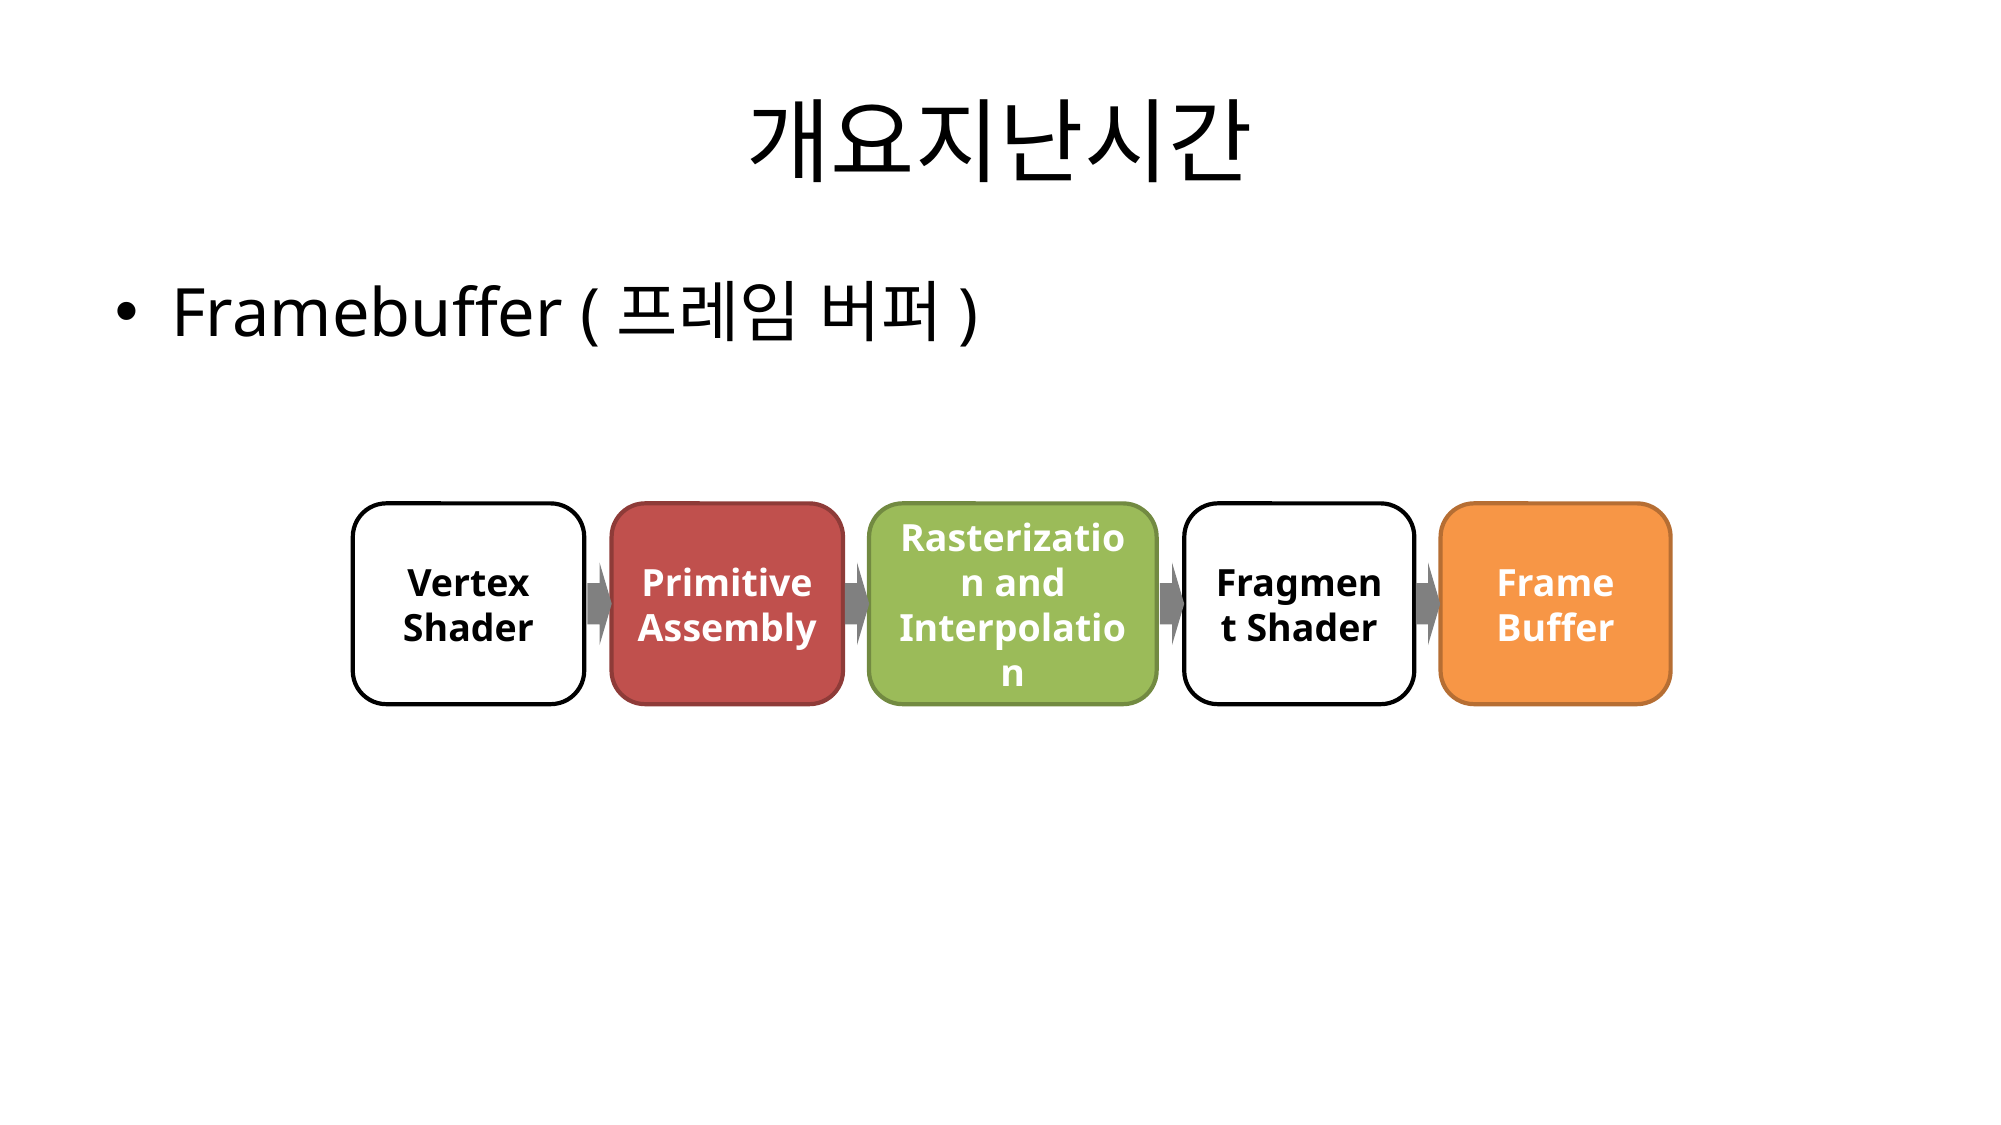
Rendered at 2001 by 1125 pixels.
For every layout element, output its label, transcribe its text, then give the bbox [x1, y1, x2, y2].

list Framebuffer (프레임 버퍼) [99, 262, 1900, 1005]
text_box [352, 503, 1671, 705]
title 개요지난시간 [99, 45, 1900, 233]
